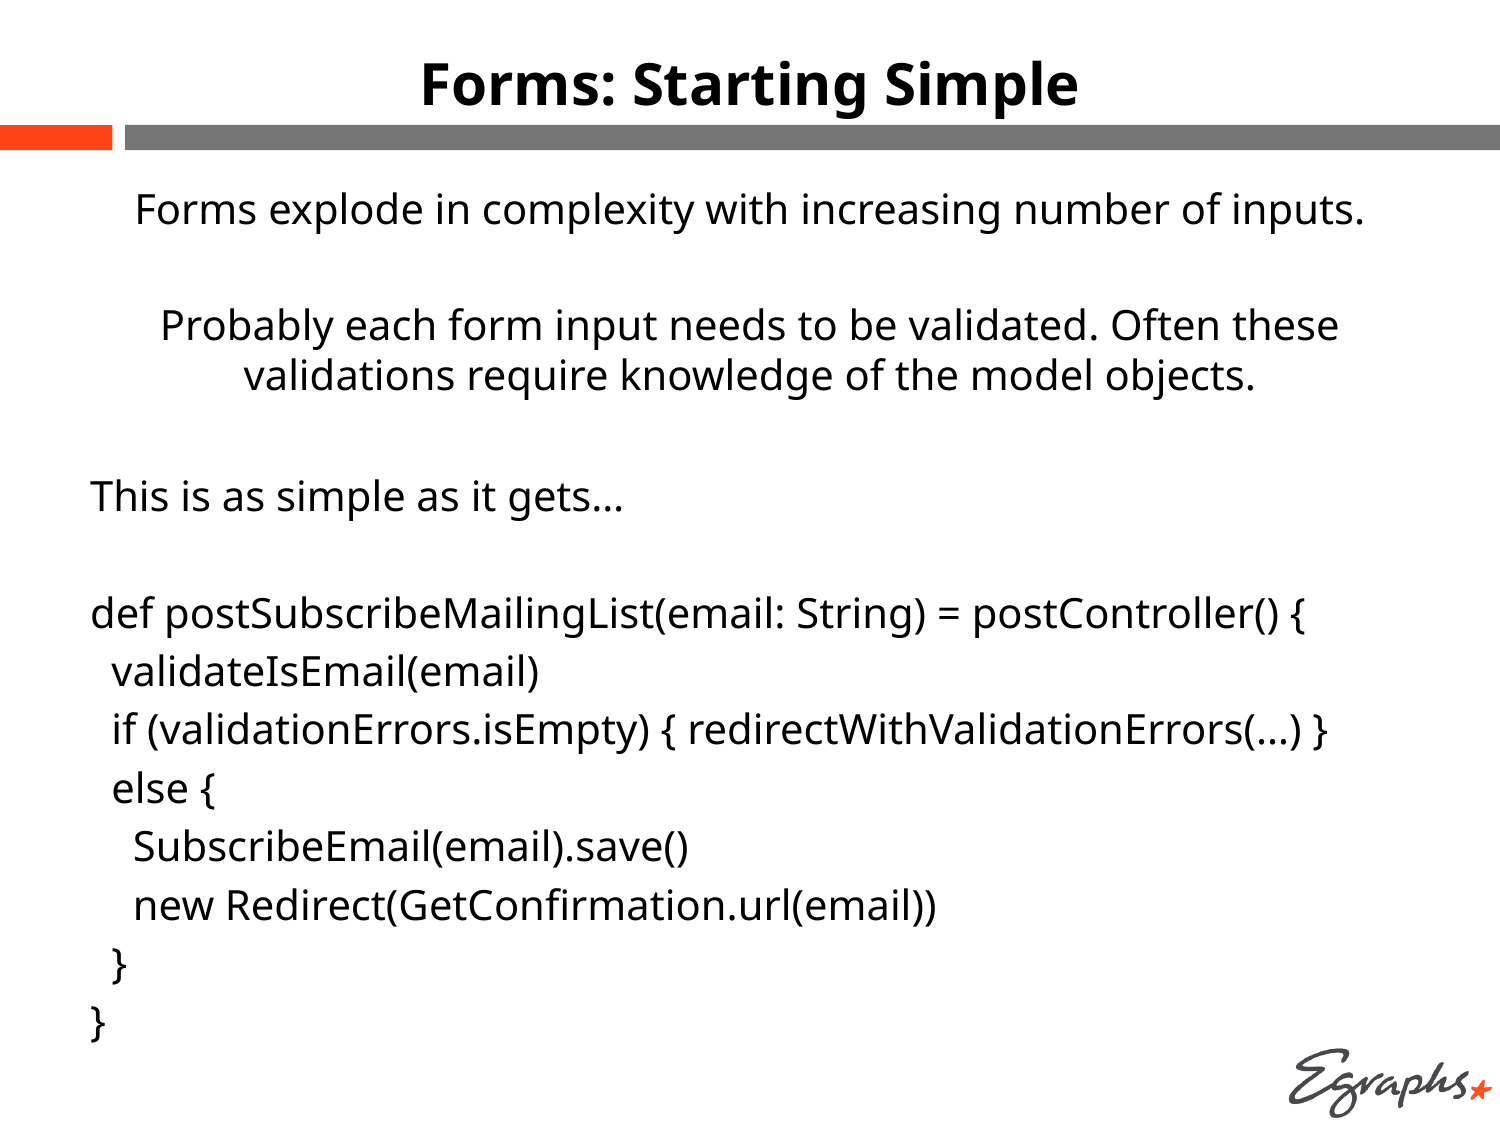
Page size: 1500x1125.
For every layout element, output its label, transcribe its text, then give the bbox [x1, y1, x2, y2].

list Forms explode in complexity with increasing number of inputs. Probably each form input needs to be validated. Often these validations require knowledge of the model objects. [75, 174, 1425, 438]
picture [1287, 1044, 1493, 1120]
title Forms: Starting Simple [24, 0, 1475, 125]
text_box This is as simple as it gets… def postSubscribeMailingList(email: String) = postController() { validateIsEmail(email) if (validationErrors.isEmpty) { redirectWithValidationErrors(…) } else { SubscribeEmail(email).save() new Redirect(GetConfirmation.url(email)) } } [74, 462, 1425, 1000]
